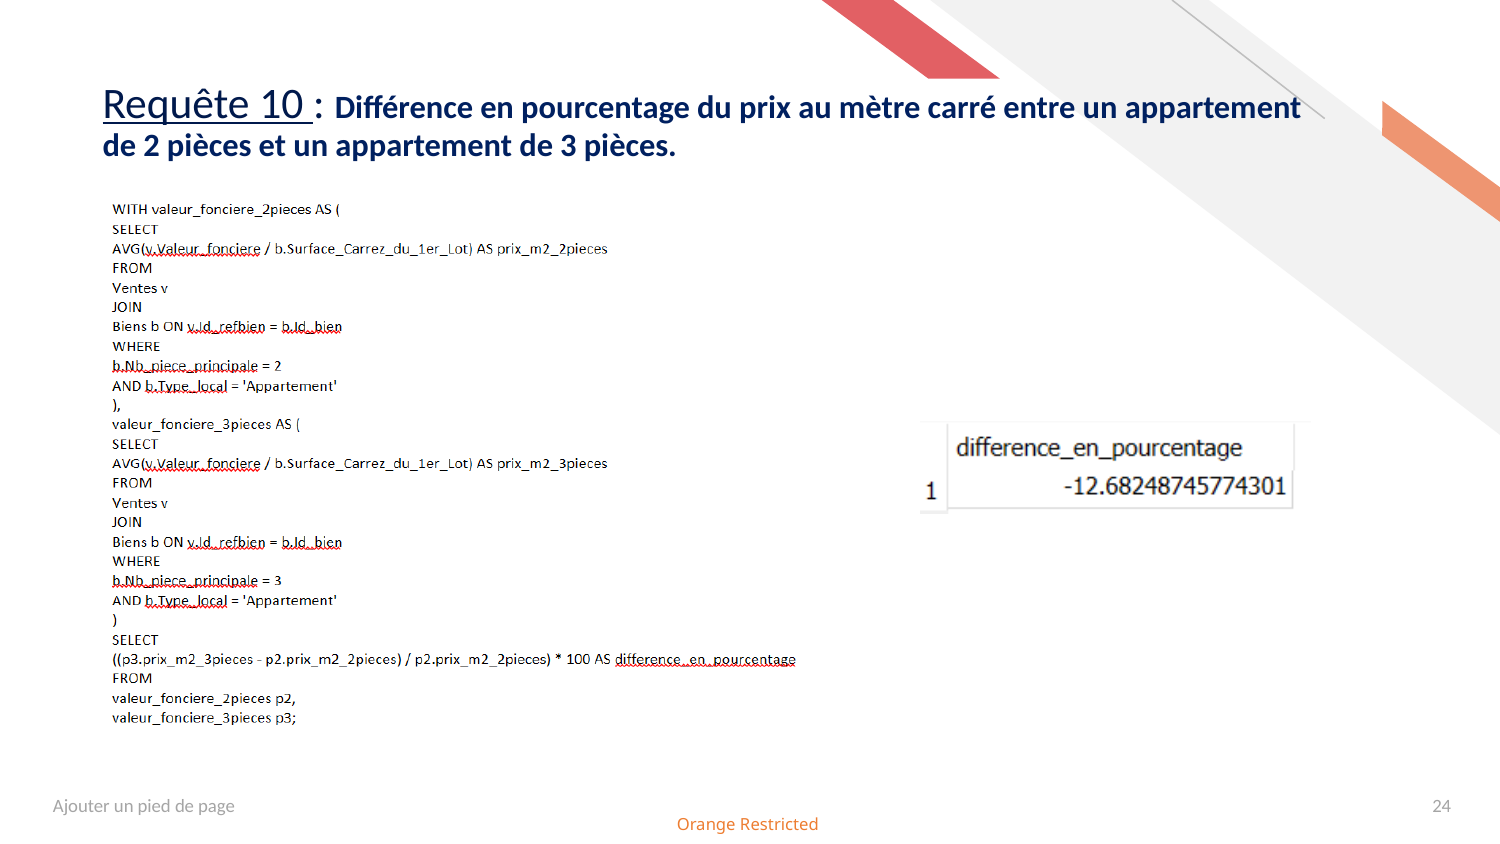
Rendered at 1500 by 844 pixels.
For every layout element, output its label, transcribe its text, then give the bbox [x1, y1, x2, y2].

title Requête 10 : Différence en pourcentage du prix au mètre carré entre un appartement de 2 pièces et un appartement de 3 pièces. [91, 74, 1336, 216]
picture [110, 197, 824, 729]
slide_number 24 [1371, 782, 1463, 827]
picture [919, 421, 1311, 514]
footer Ajouter un pied de page [41, 782, 548, 827]
